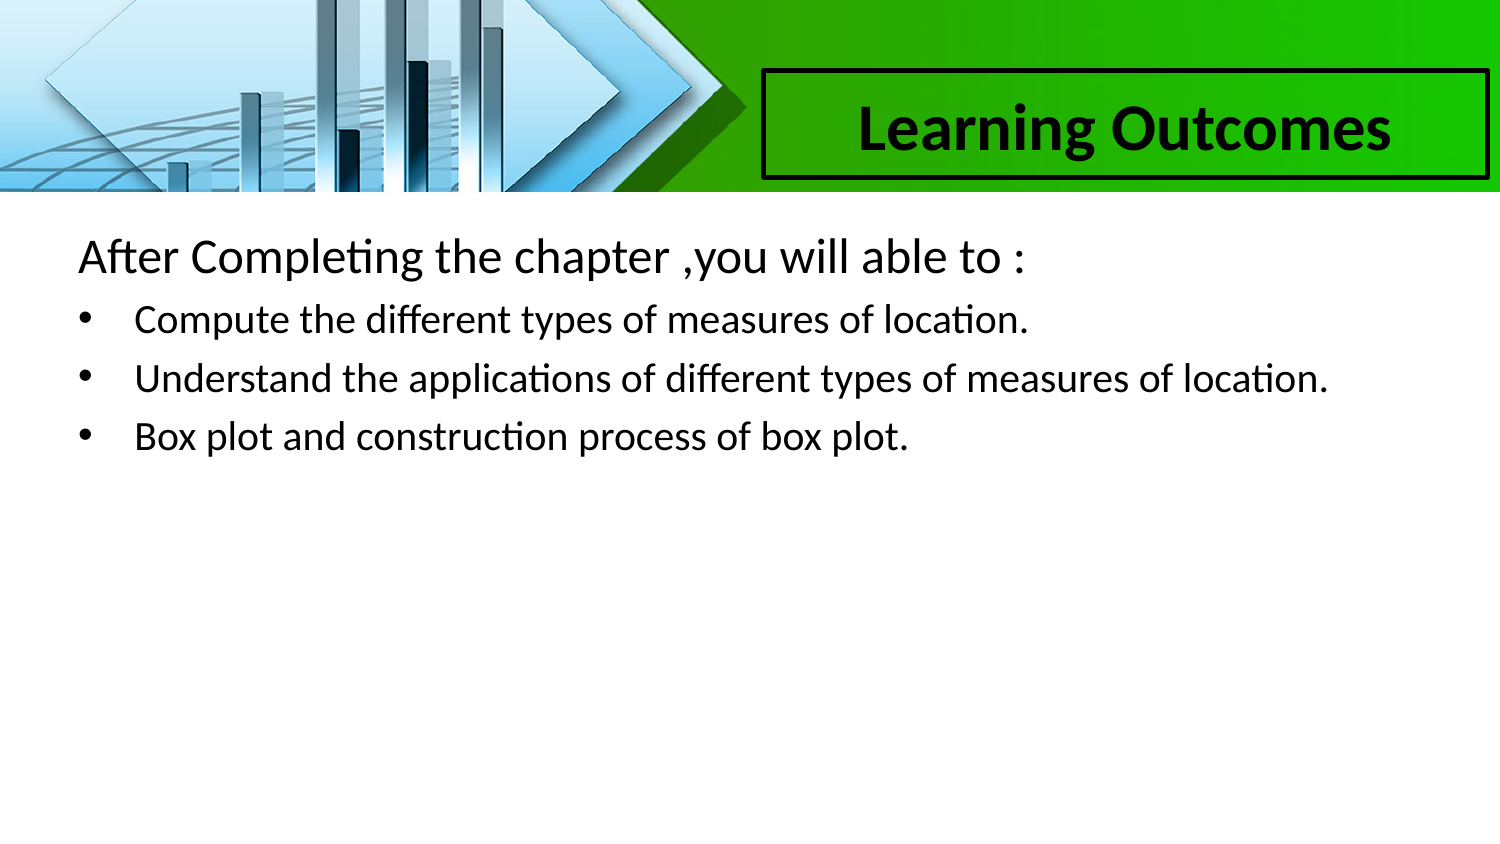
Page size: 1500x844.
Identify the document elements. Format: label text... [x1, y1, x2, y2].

picture [0, 0, 1500, 844]
text_box After Completing the chapter ,you will able to : Compute the different types of measures of location. Understand the applications of different types of measures of location. Box plot and construction process of box plot. [63, 216, 1416, 783]
text_box Learning Outcomes [763, 70, 1488, 178]
